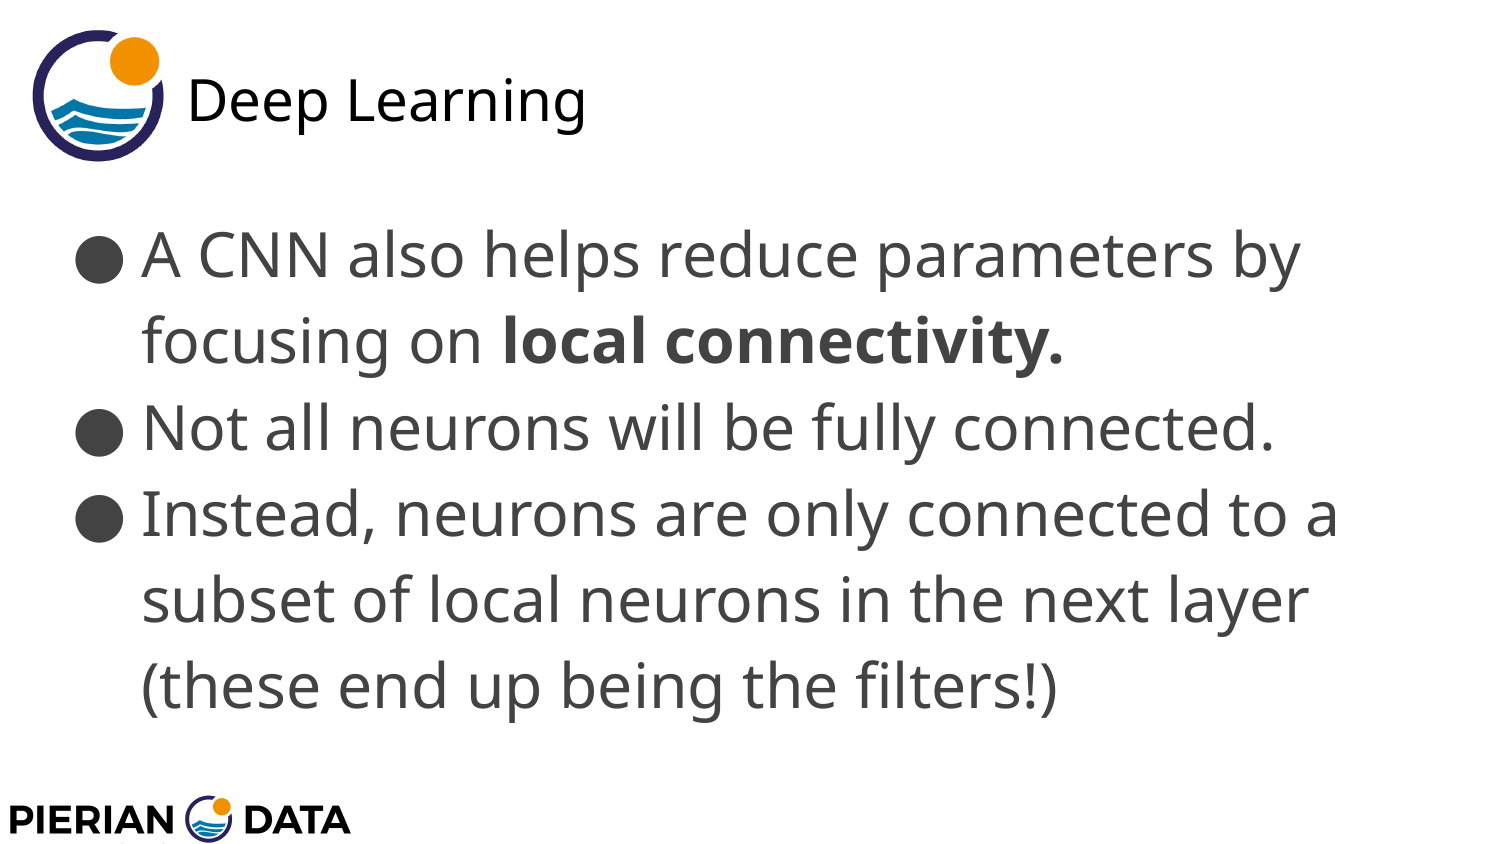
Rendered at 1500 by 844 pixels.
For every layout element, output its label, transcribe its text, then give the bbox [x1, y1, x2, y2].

list A CNN also helps reduce parameters by focusing on local connectivity. Not all neurons will be fully connected. Instead, neurons are only connected to a subset of local neurons in the next layer (these end up being the filters!) [51, 189, 1449, 750]
picture [0, 787, 368, 844]
picture [24, 24, 172, 167]
title Deep Learning [176, 48, 1449, 143]
